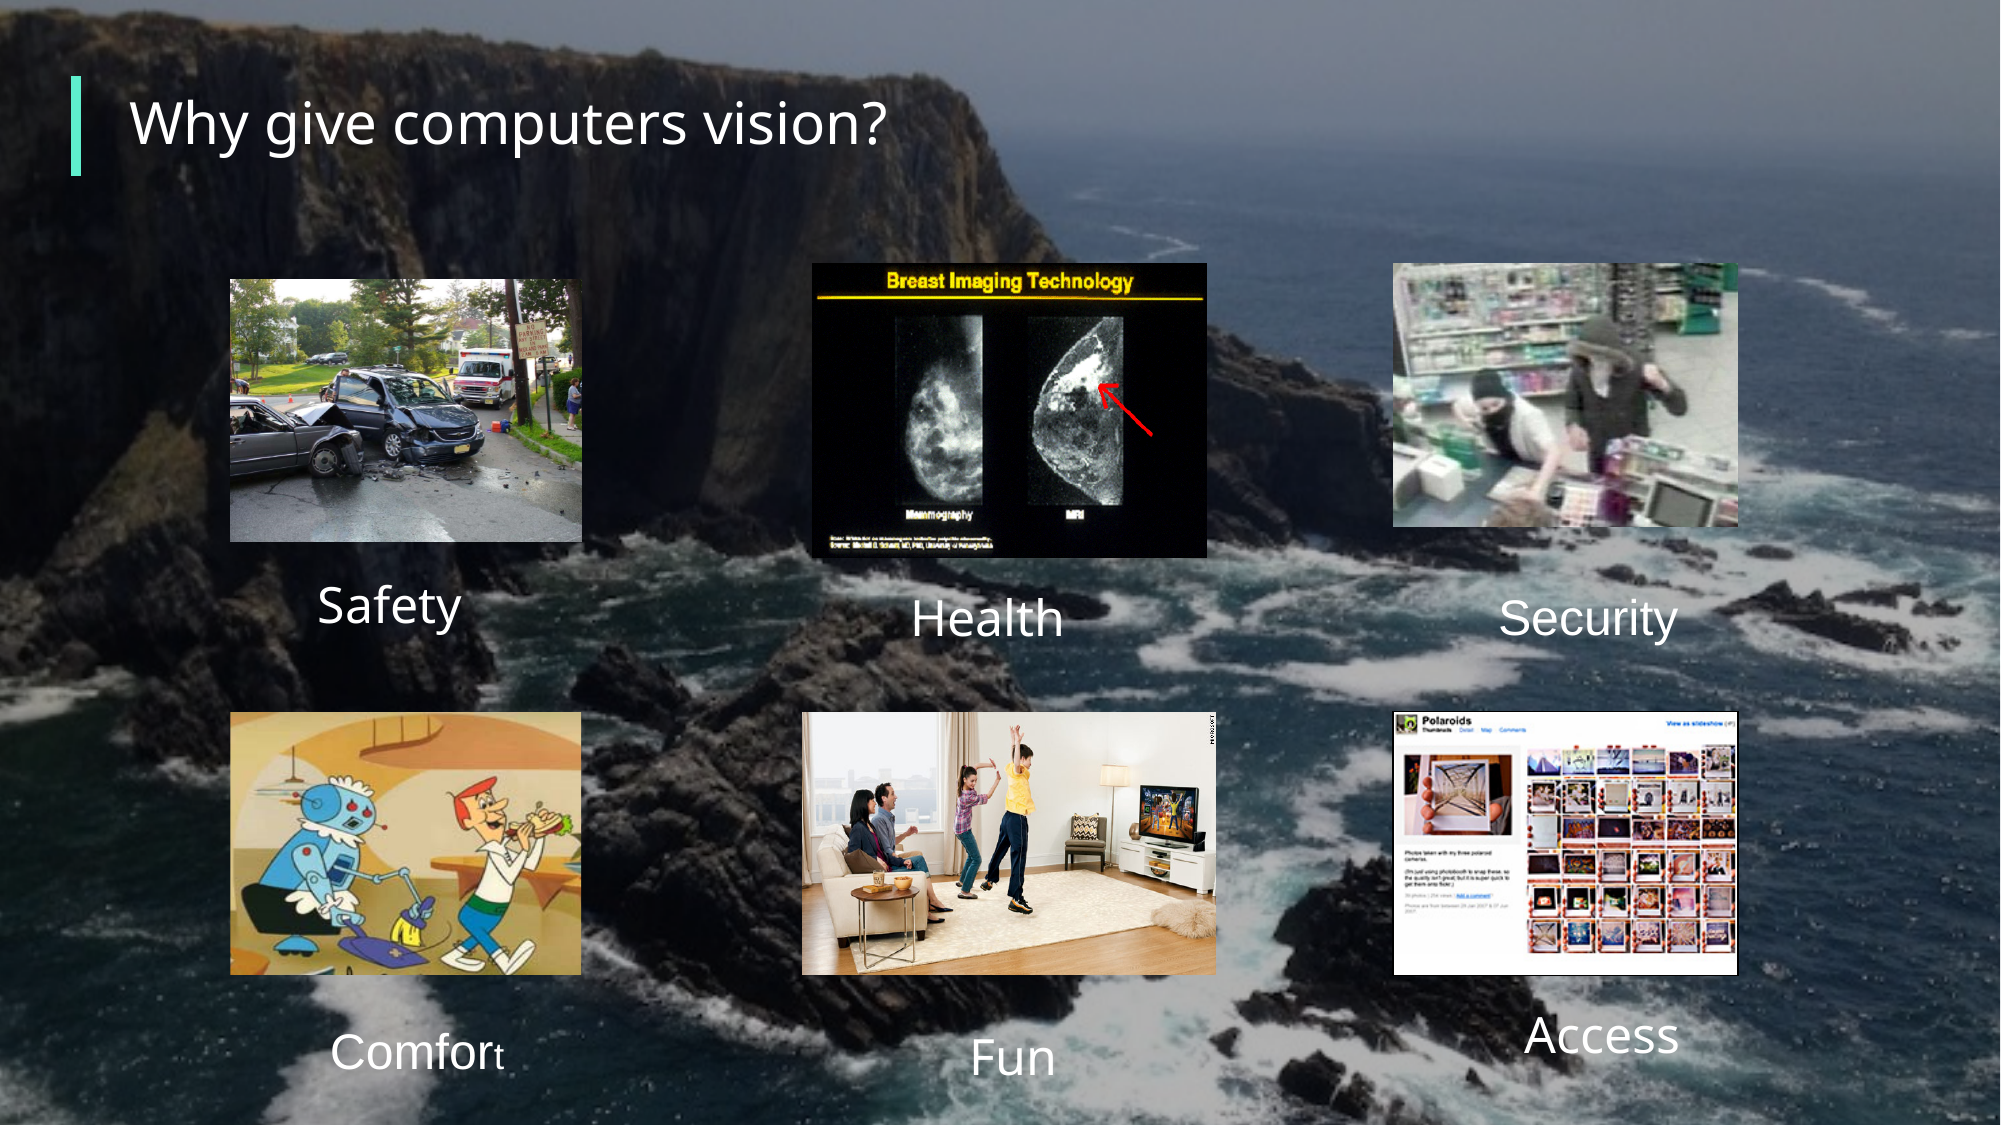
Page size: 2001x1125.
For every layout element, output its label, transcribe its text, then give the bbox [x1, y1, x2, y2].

text_box Safety [303, 566, 478, 642]
text_box Fun [954, 1018, 1073, 1094]
text_box Why give computers vision? [109, 76, 1002, 167]
text_box Comfort [315, 1011, 520, 1087]
text_box Health [895, 578, 1104, 654]
picture [0, 0, 2001, 1125]
text_box Access [1509, 995, 1696, 1071]
text_box Security [1483, 577, 1694, 653]
